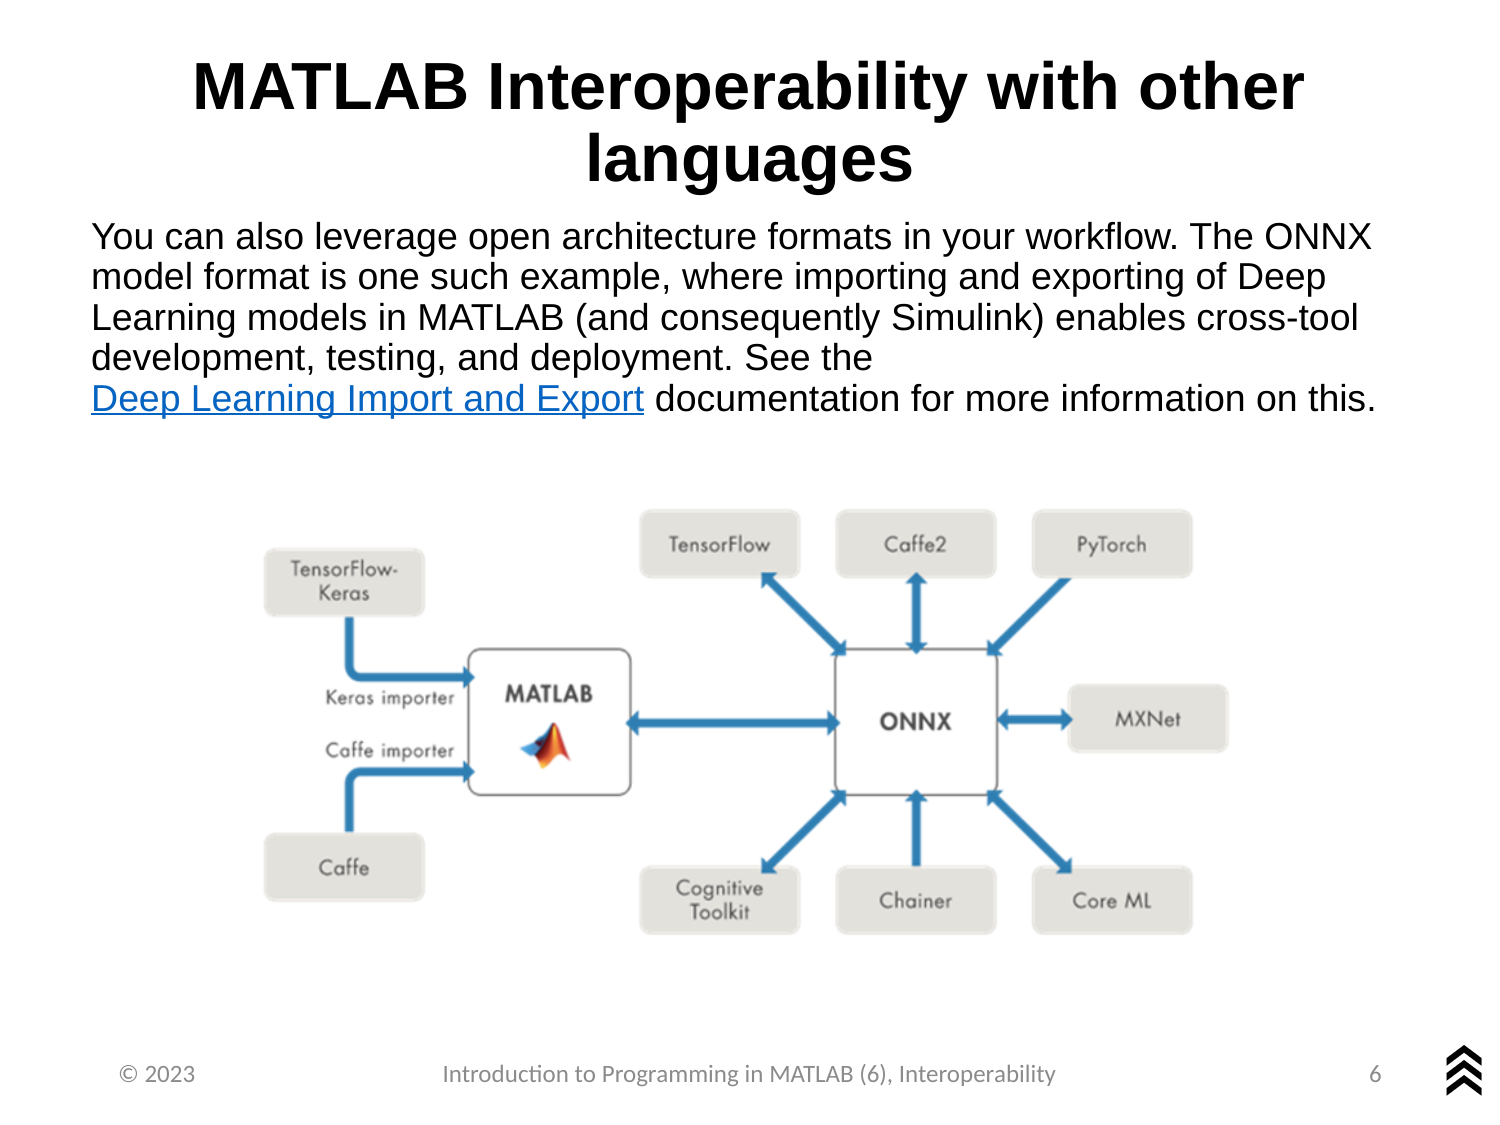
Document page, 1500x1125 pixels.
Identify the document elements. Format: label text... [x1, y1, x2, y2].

list You can also leverage open architecture formats in your workflow. The ONNX model format is one such example, where importing and exporting of Deep Learning models in MATLAB (and consequently Simulink) enables cross-tool development, testing, and deployment. See the Deep Learning Import and Export documentation for more information on this. [76, 209, 1427, 1048]
picture [1434, 1040, 1494, 1100]
slide_number 6 [1059, 1042, 1397, 1103]
slide_number © 2023 [103, 1042, 279, 1103]
picture [207, 474, 1293, 989]
title MATLAB Interoperability with other languages [103, 59, 1397, 188]
footer Introduction to Programming in MATLAB (6), Interoperability [279, 1042, 1059, 1103]
